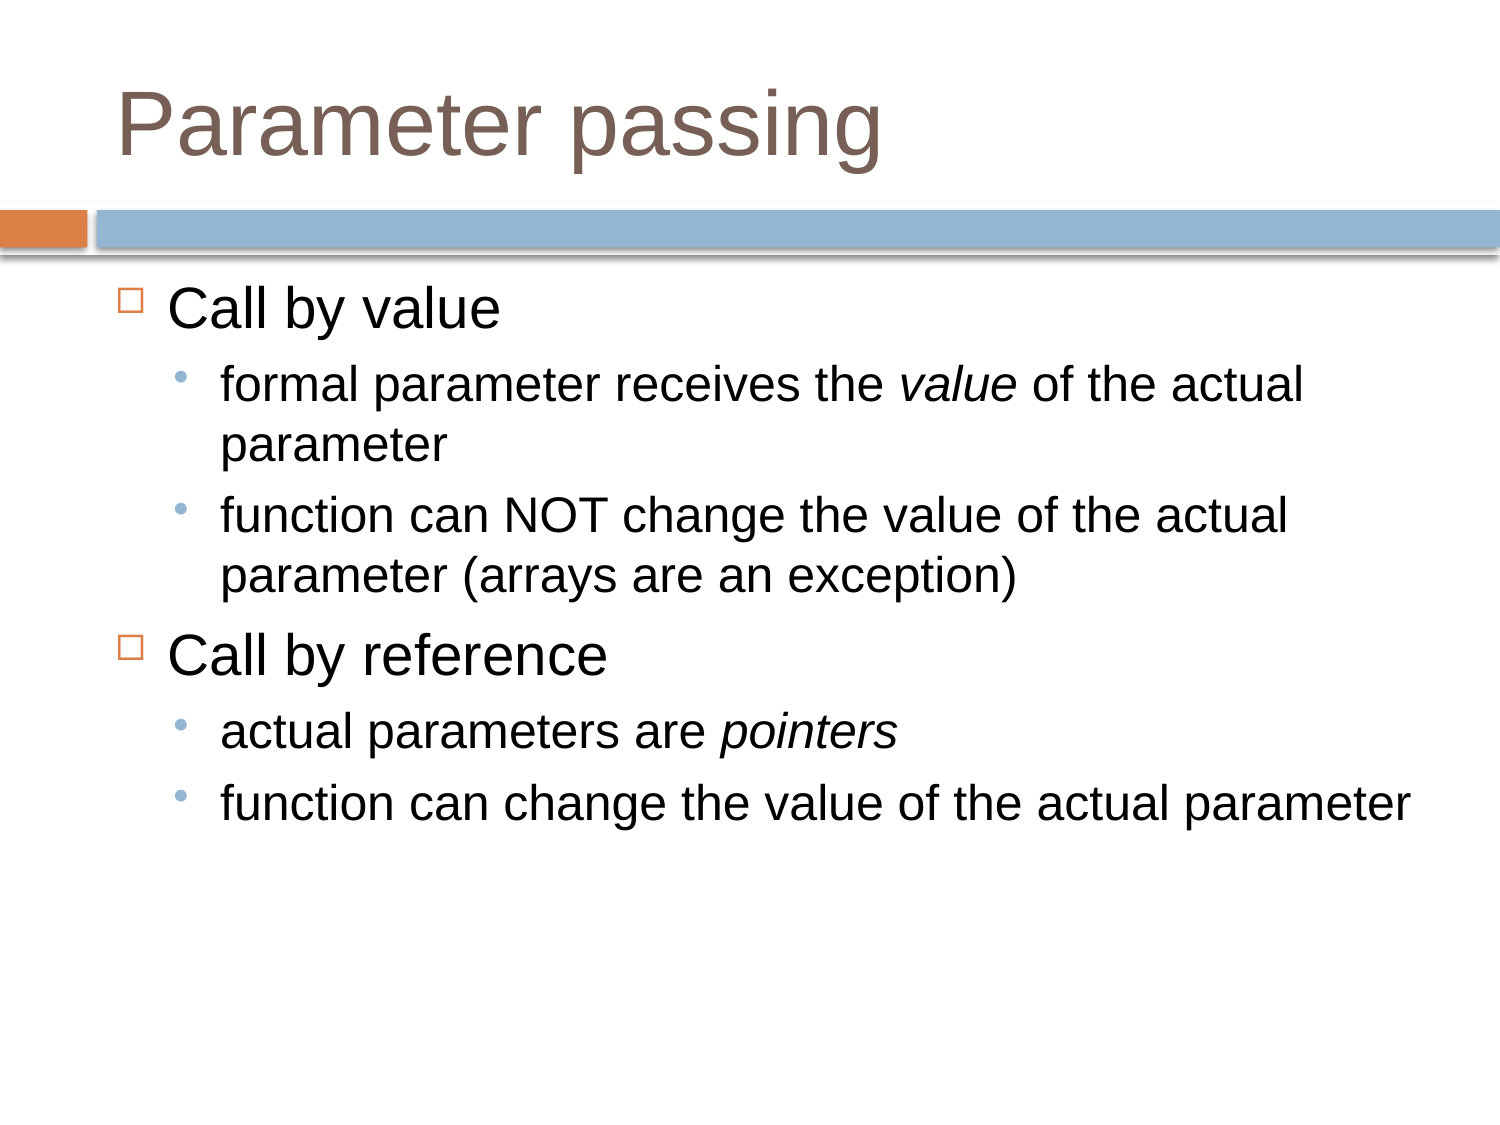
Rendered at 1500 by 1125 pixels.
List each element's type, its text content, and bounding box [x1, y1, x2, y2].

title Parameter passing [100, 37, 1438, 200]
list Call by value formal parameter receives the value of the actual parameter function can NOT change the value of the actual parameter (arrays are an exception) Call by reference actual parameters are pointers function can change the value of the actual parameter [100, 262, 1438, 1000]
